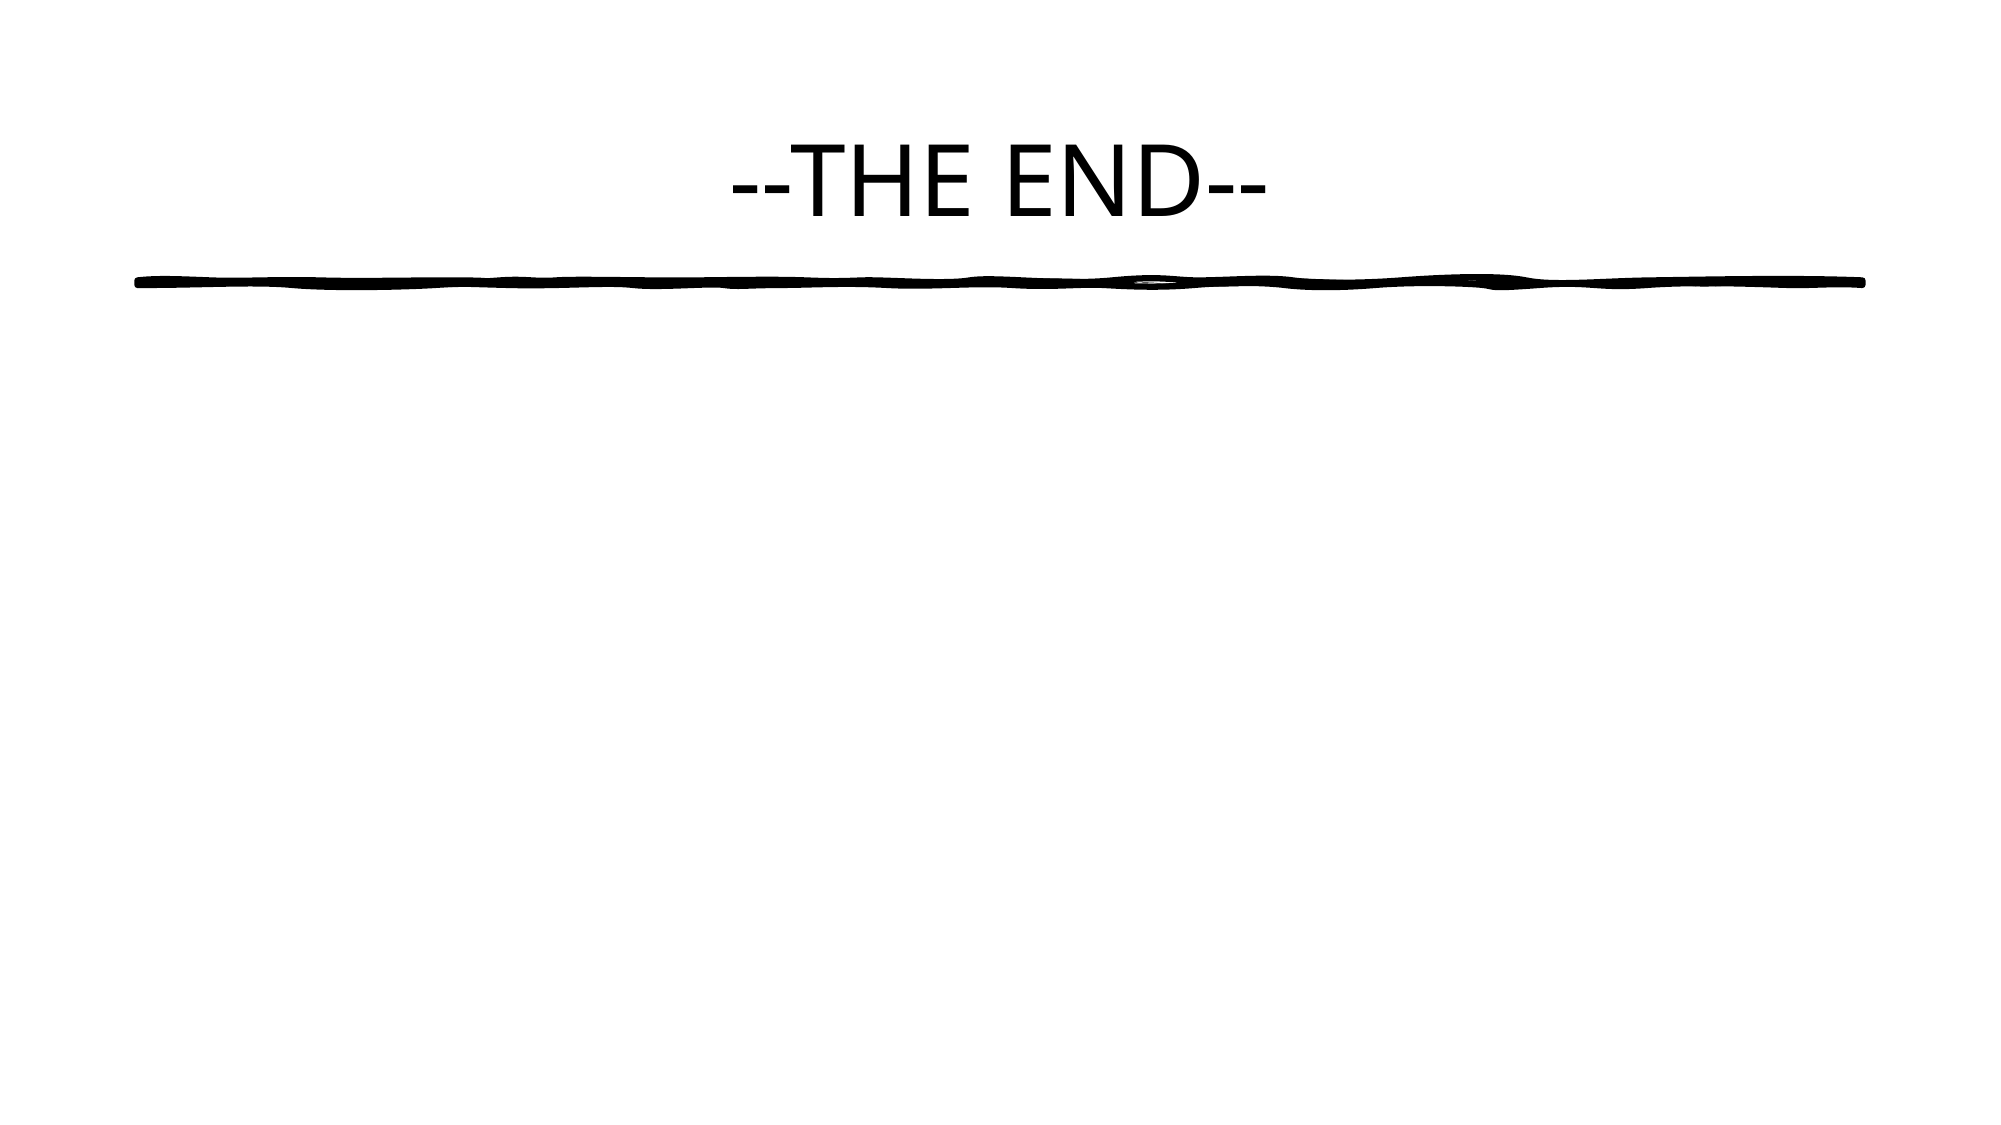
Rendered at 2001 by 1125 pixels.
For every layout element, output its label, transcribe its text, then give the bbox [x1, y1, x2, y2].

title --THE END-- [137, 59, 1863, 278]
